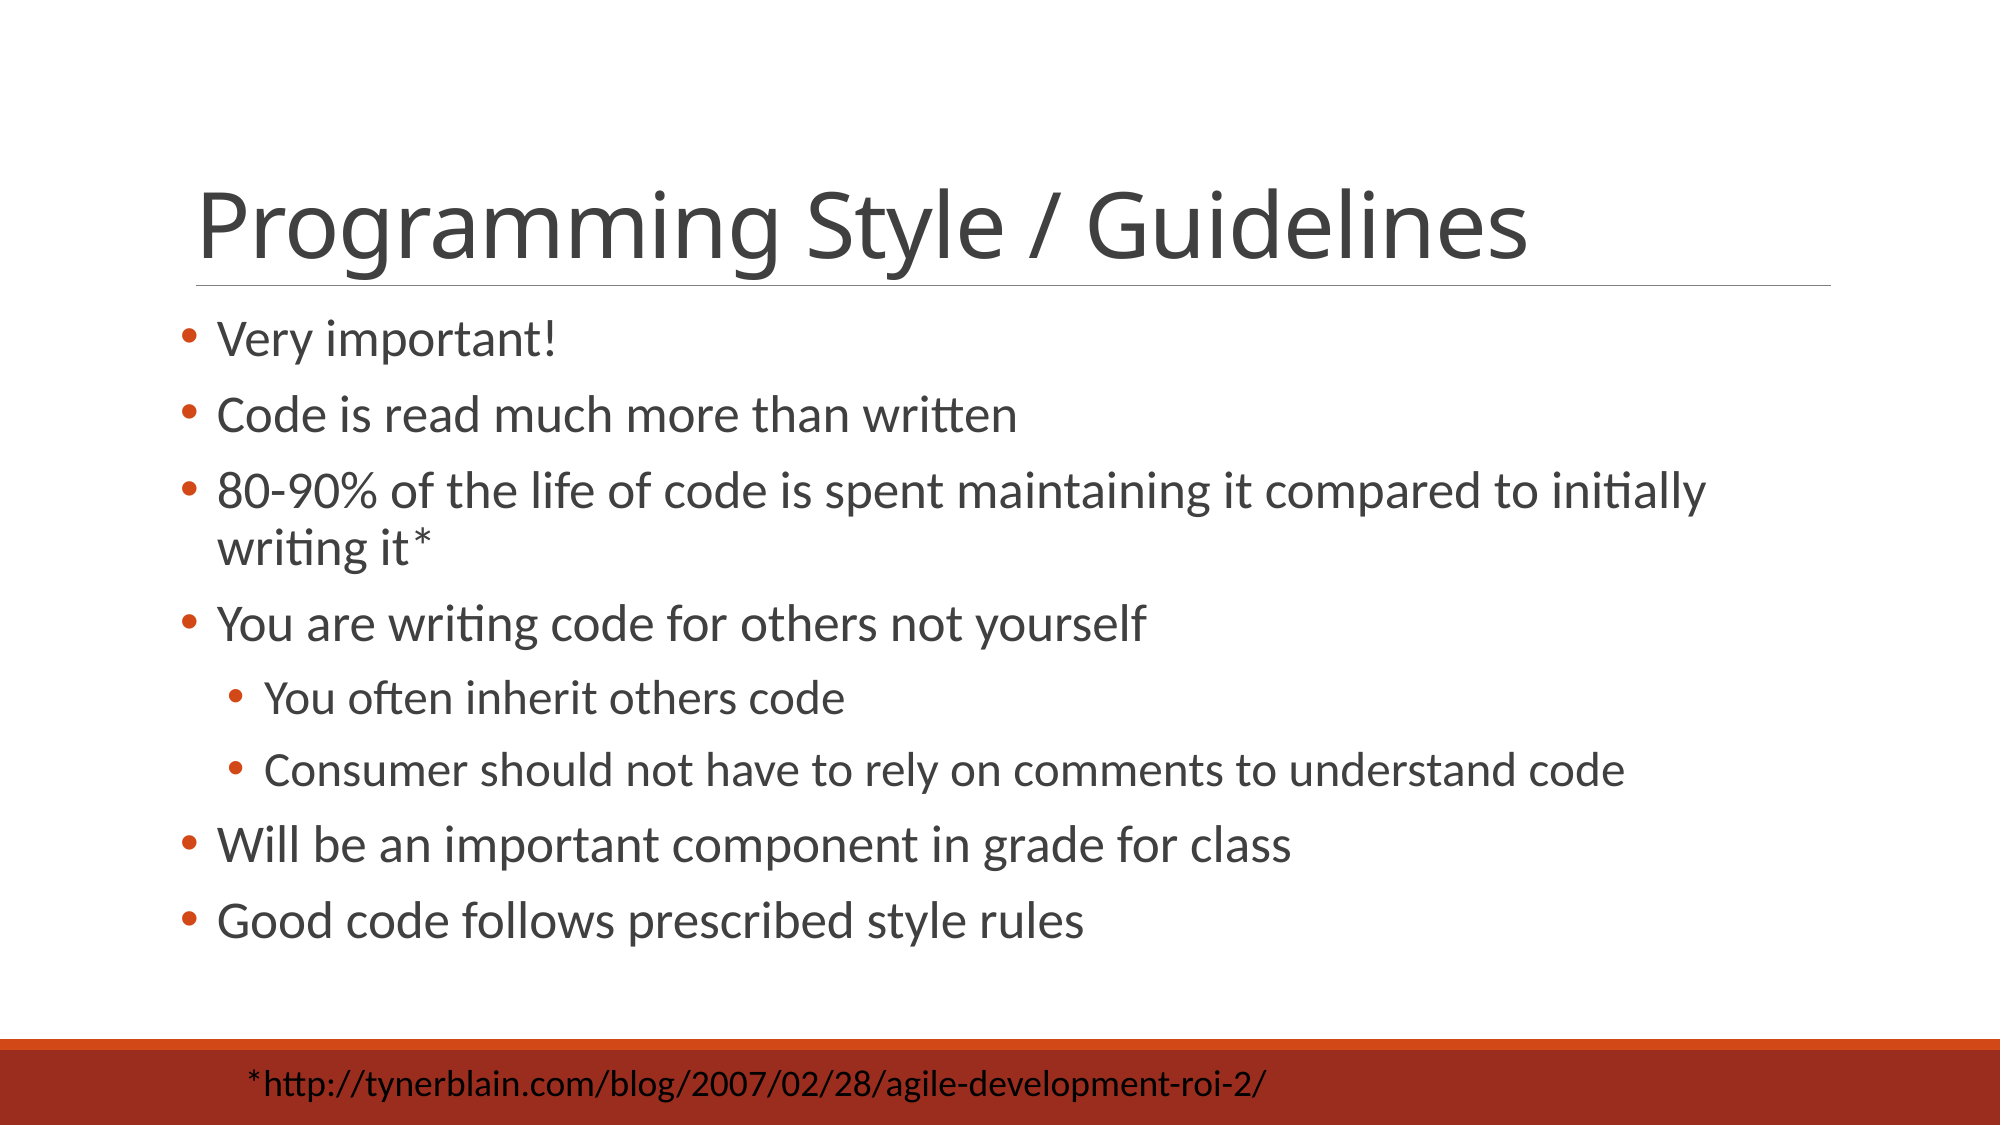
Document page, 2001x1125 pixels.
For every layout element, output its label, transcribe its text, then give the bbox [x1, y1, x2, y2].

title Programming Style / Guidelines [180, 47, 1830, 285]
text_box *http://tynerblain.com/blog/2007/02/28/agile-development-roi-2/ [230, 1051, 1650, 1112]
list Very important! Code is read much more than written 80-90% of the life of code is spent maintaining it compared to initially writing it* You are writing code for others not yourself You often inherit others code Consumer should not have to rely on comments to understand code Will be an important component in grade for class Good code follows prescribed style rules [180, 302, 1830, 963]
